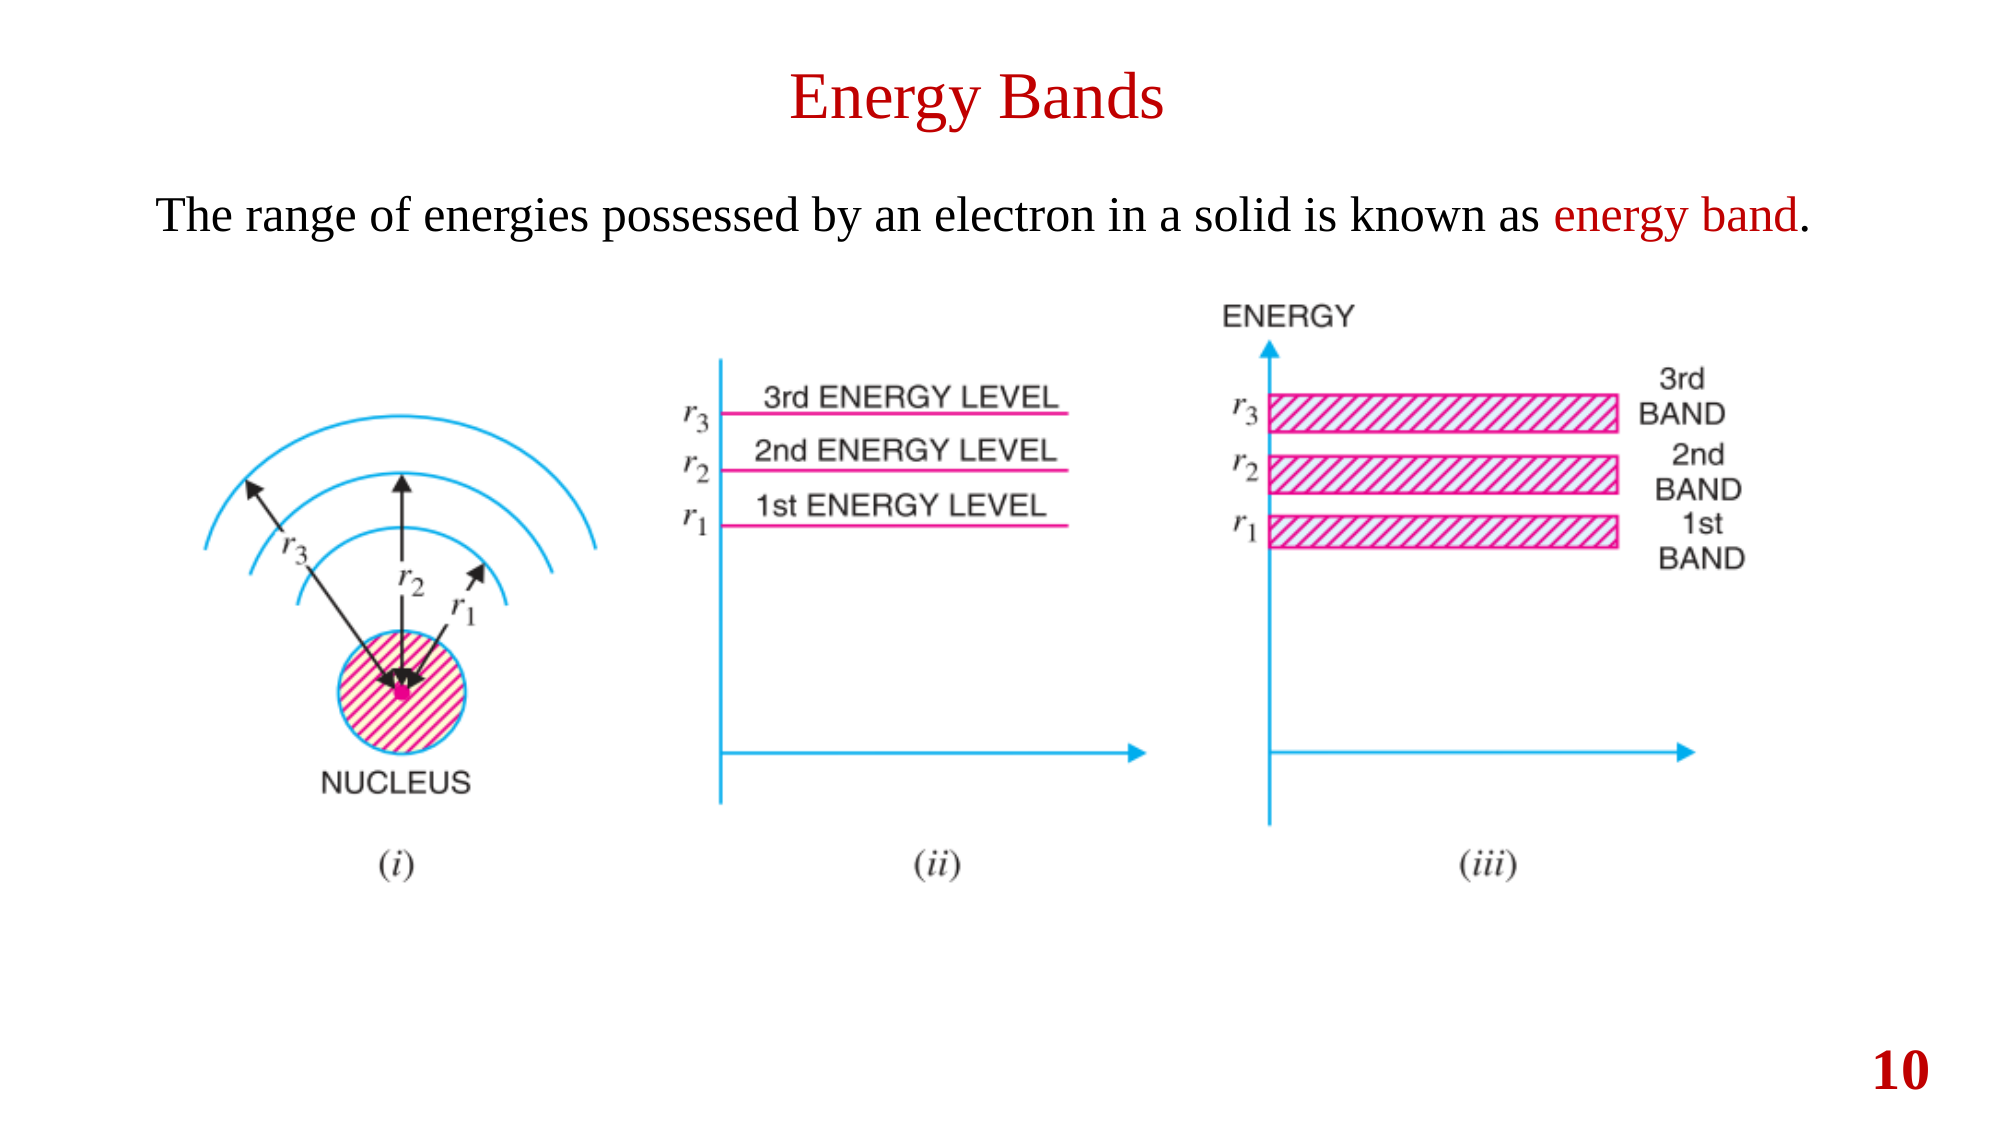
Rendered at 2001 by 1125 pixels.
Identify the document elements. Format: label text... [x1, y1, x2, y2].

text_box Energy Bands [775, 44, 1260, 140]
text_box The range of energies possessed by an electron in a solid is known as energy band. [140, 174, 1920, 249]
slide_number 10 [1815, 1036, 1946, 1096]
picture [163, 283, 1786, 903]
